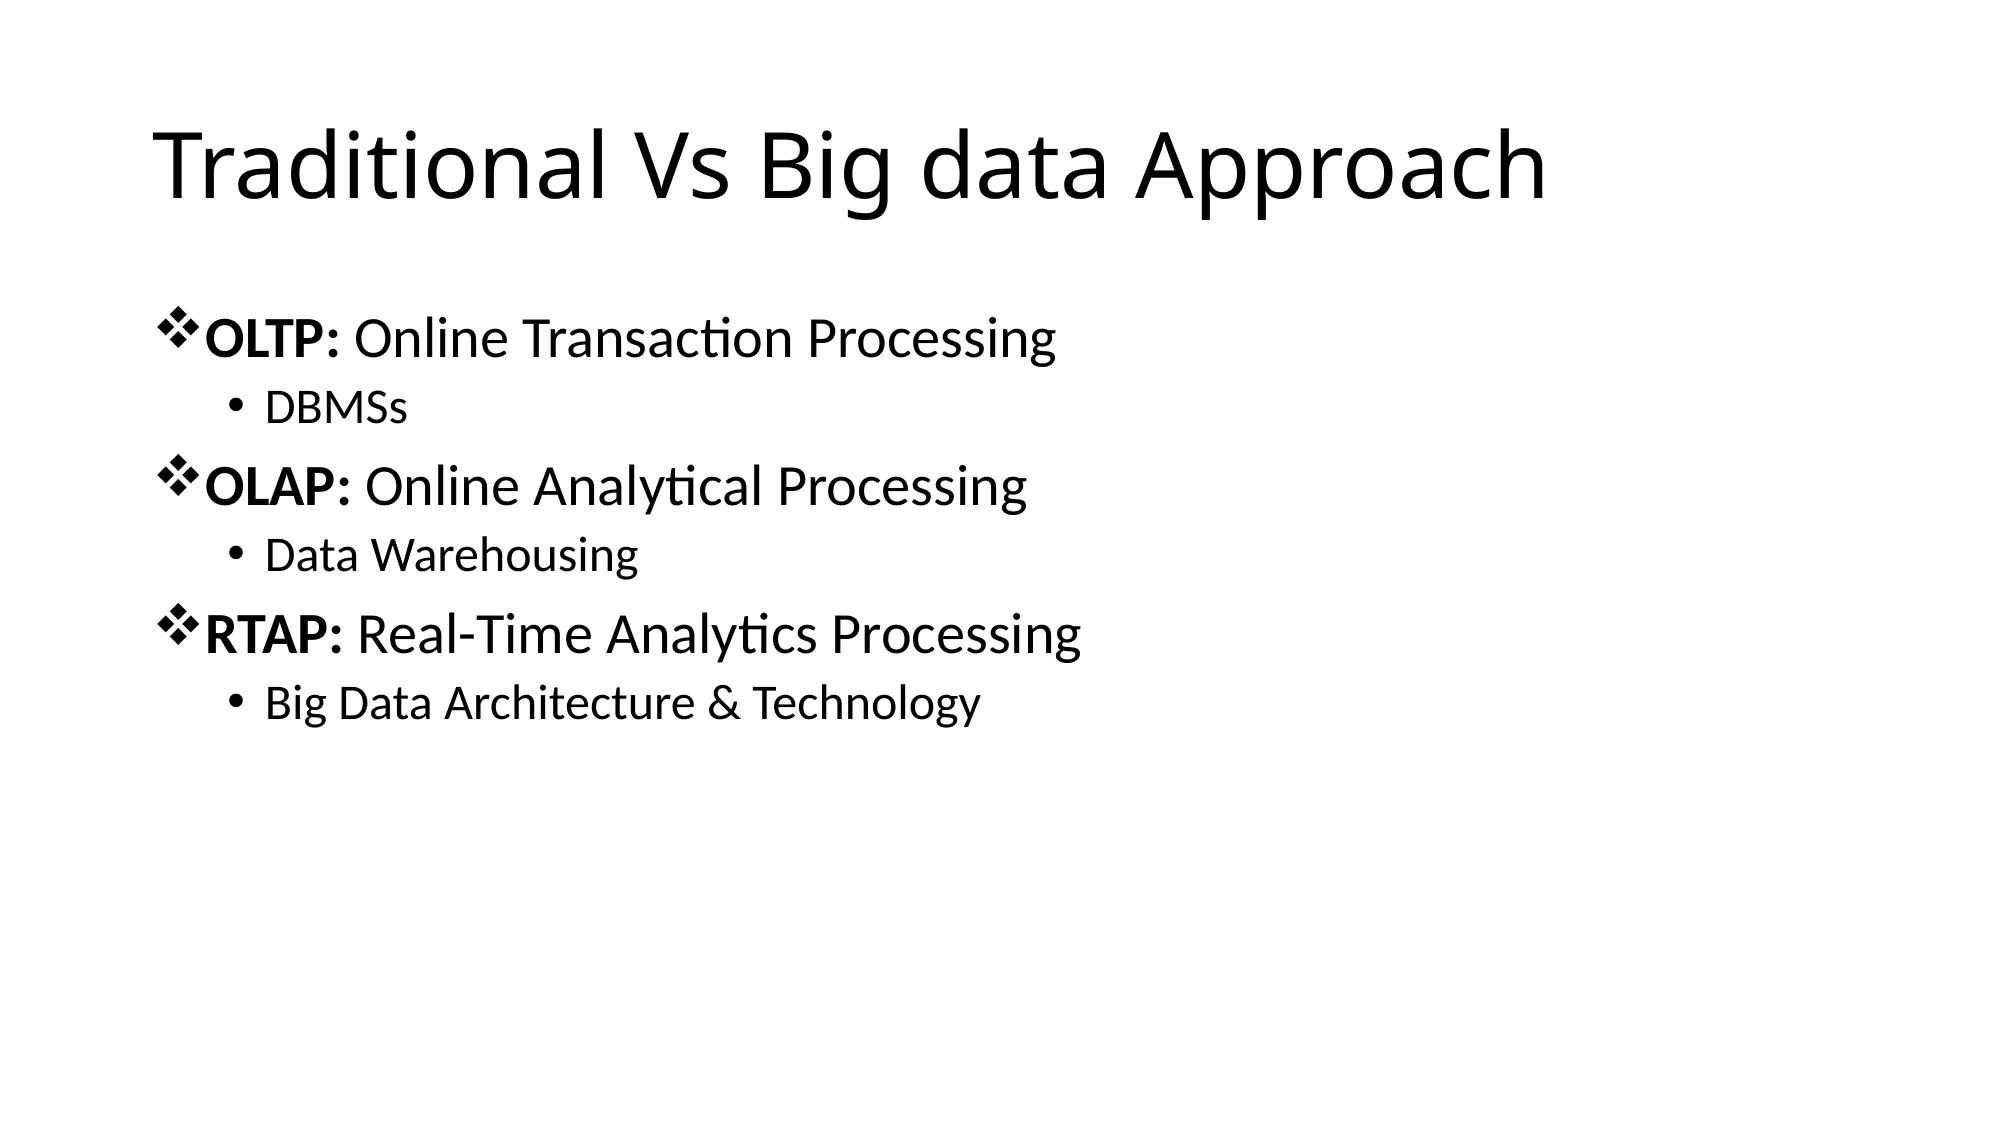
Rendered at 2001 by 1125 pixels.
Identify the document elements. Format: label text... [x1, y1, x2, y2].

title Traditional Vs Big data Approach [137, 59, 1863, 278]
list OLTP: Online Transaction Processing DBMSs OLAP: Online Analytical Processing Data Warehousing RTAP: Real-Time Analytics Processing Big Data Architecture & Technology [137, 299, 1841, 791]
